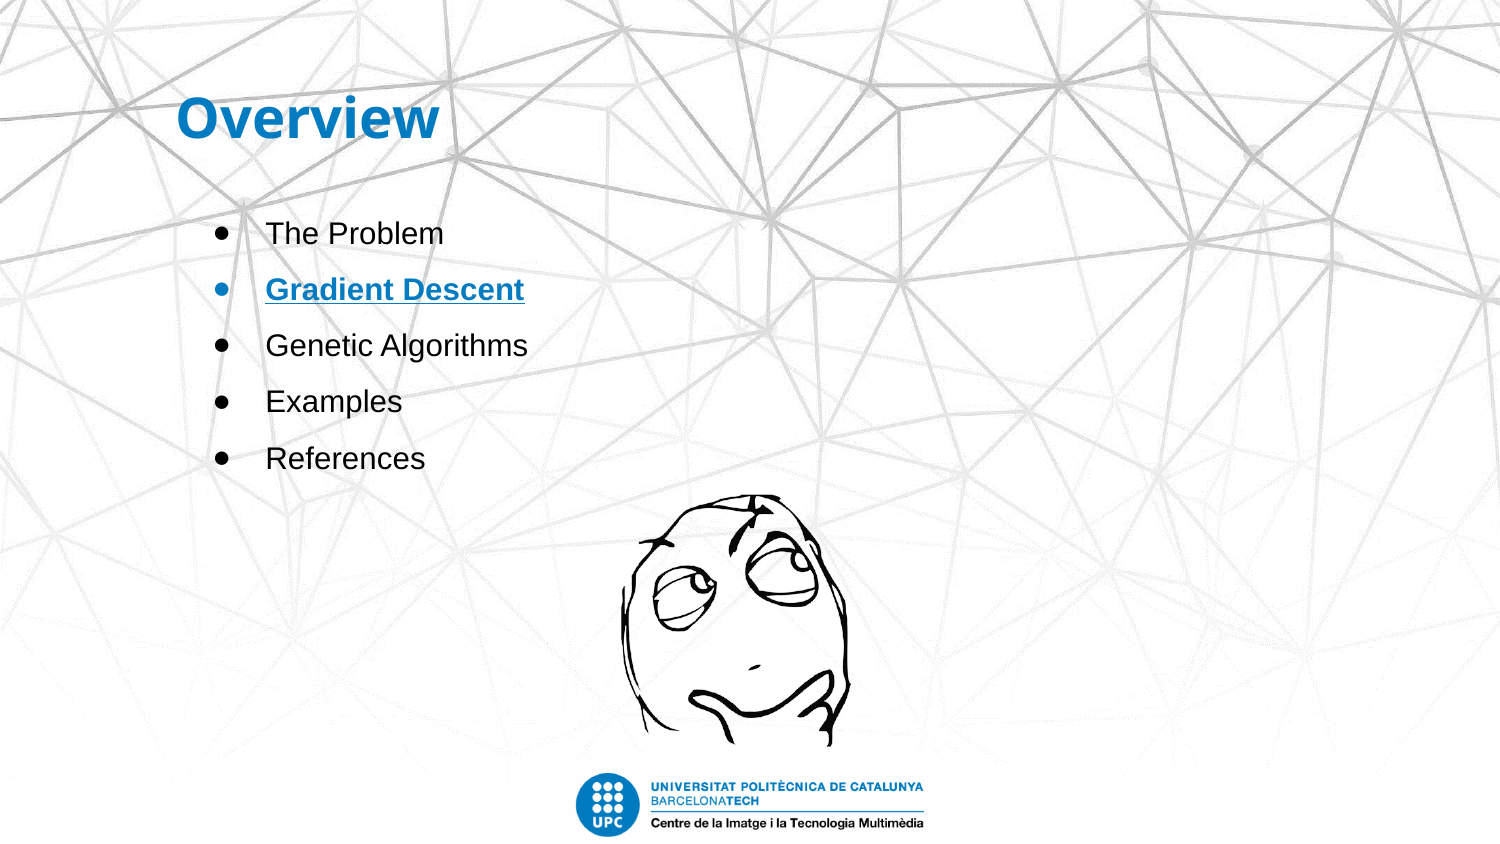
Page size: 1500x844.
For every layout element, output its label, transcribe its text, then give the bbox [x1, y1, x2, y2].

title Overview [175, 3, 1325, 156]
picture [0, 0, 1500, 844]
text_box The Problem Gradient Descent Genetic Algorithms Examples References [175, 179, 668, 491]
